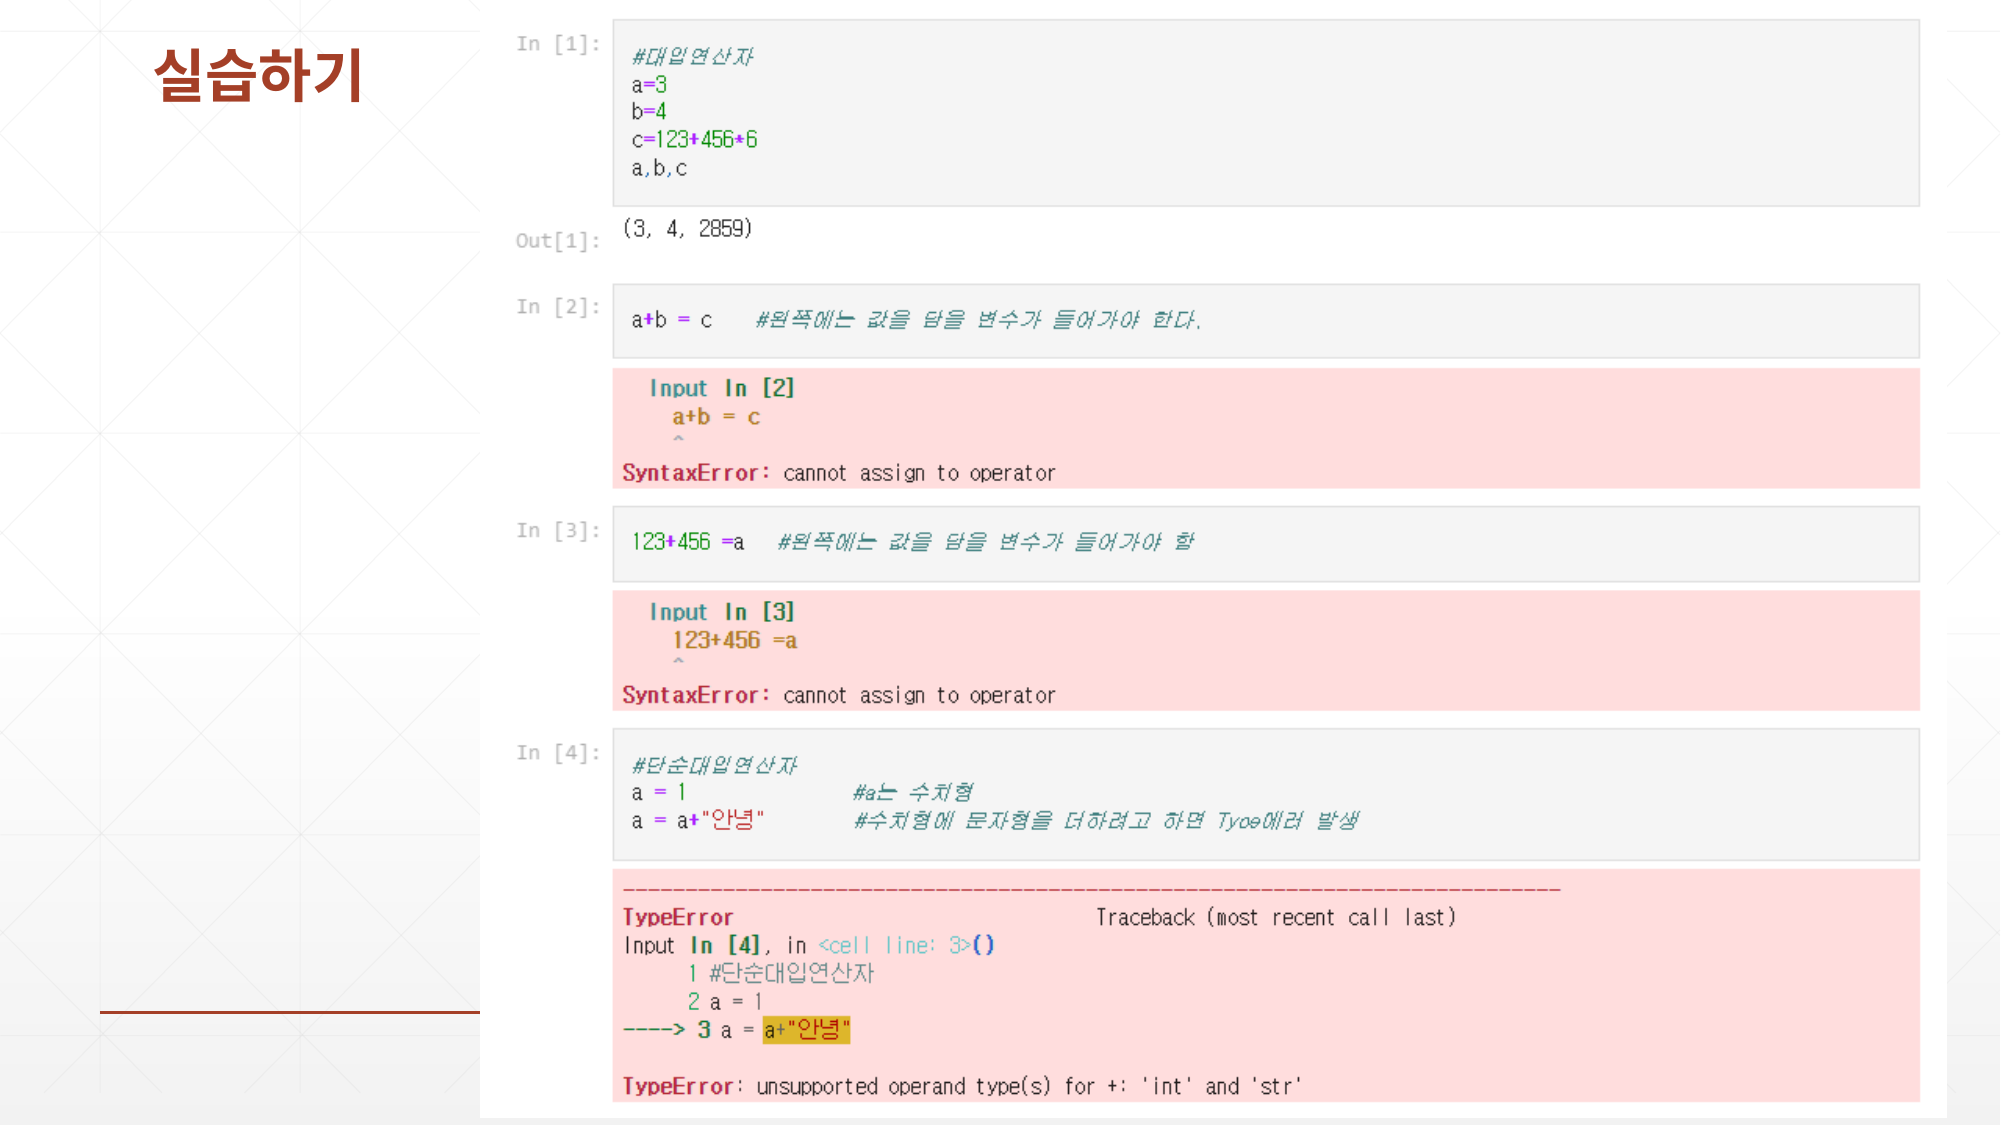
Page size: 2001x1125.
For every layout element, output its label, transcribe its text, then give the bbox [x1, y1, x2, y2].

picture [480, 0, 1947, 1118]
title 실습하기 [0, 39, 480, 118]
